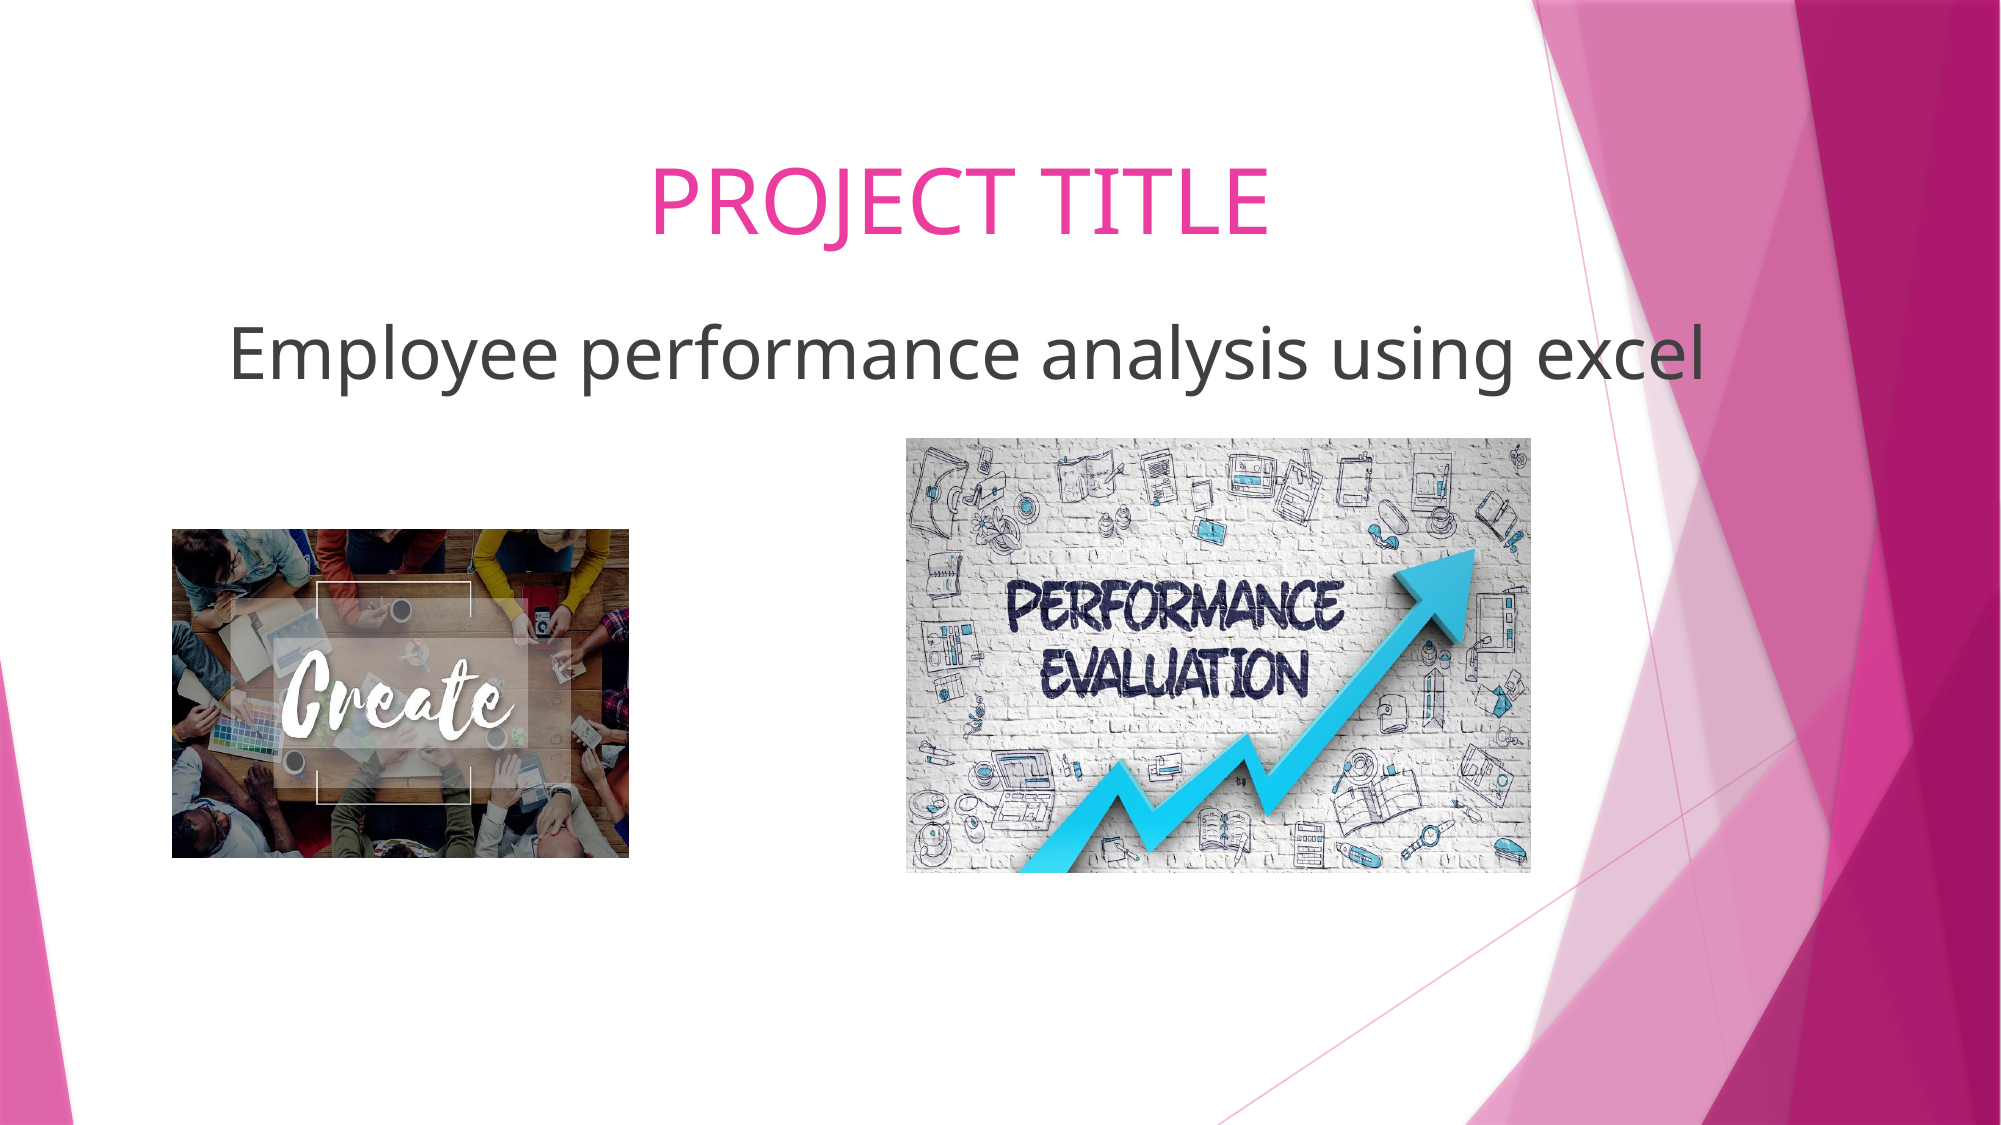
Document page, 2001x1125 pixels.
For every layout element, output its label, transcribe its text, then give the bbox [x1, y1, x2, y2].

title PROJECT TITLE [131, 131, 1789, 261]
picture [171, 529, 629, 858]
list Employee performance analysis using excel [212, 299, 1789, 420]
picture [906, 437, 1531, 874]
